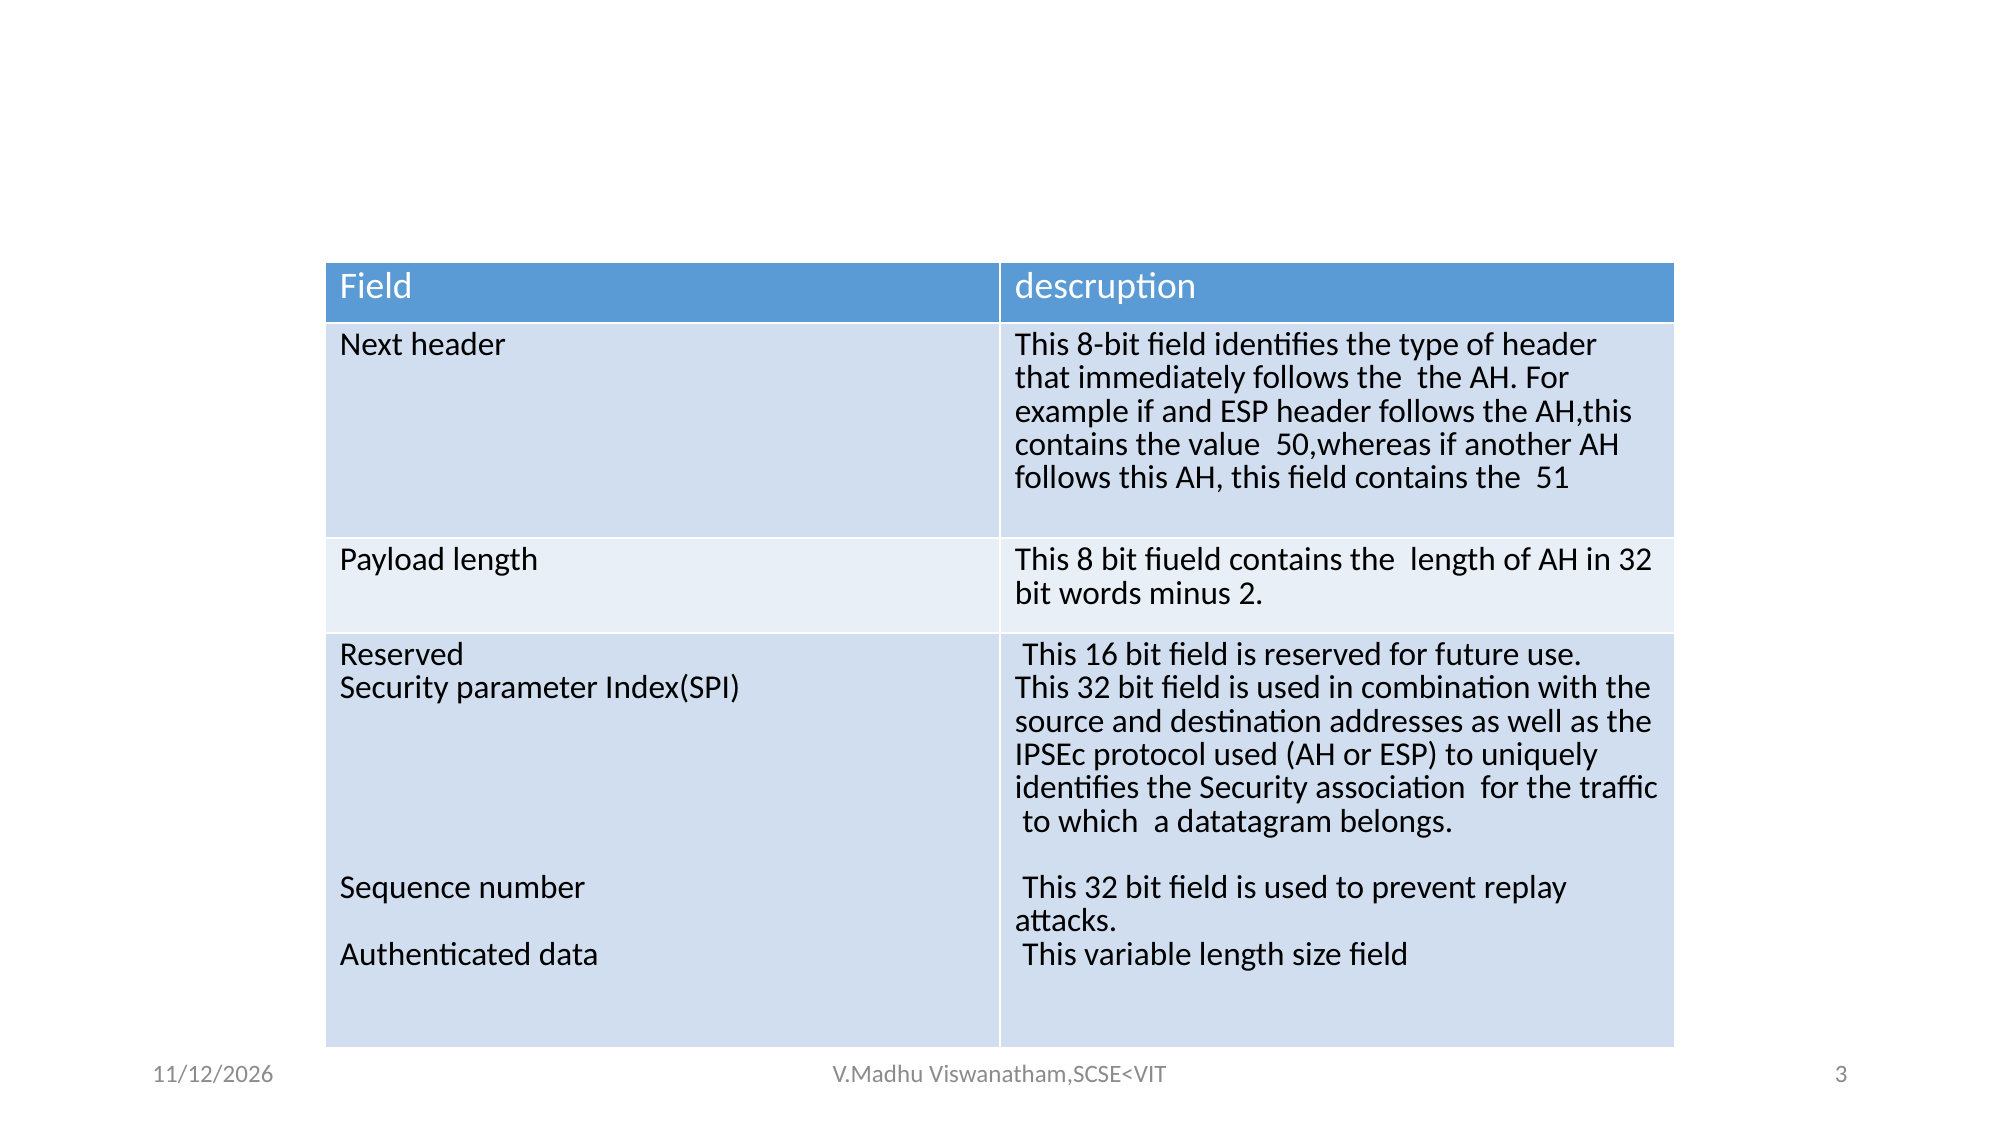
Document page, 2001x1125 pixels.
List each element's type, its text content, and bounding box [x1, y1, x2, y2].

table_header Field [326, 263, 999, 322]
table_cell This 8 bit fiueld contains the length of AH in 32 bit words minus 2. [1001, 539, 1674, 632]
table_cell Payload length [326, 539, 999, 632]
footer V.Madhu Viswanatham,SCSE<VIT [662, 1042, 1338, 1103]
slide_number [137, 1042, 588, 1103]
table_cell This 8-bit field identifies the type of header that immediately follows the the AH. For example if and ESP header follows the AH,this contains the value 50,whereas if another AH follows this AH, this field contains the 51 [1001, 324, 1674, 537]
slide_number 3 [1412, 1042, 1863, 1103]
table_cell Next header [326, 324, 999, 537]
table_header descruption [1001, 263, 1674, 322]
table_cell Reserved Security parameter Index(SPI) Sequence number Authenticated data [326, 634, 999, 1047]
table_cell This 16 bit field is reserved for future use. This 32 bit field is used in combination with the source and destination addresses as well as the IPSEc protocol used (AH or ESP) to uniquely identifies the Security association for the traffic to which a datatagram belongs. This 32 bit field is used to prevent replay attacks. This variable length size field [1001, 634, 1674, 1047]
